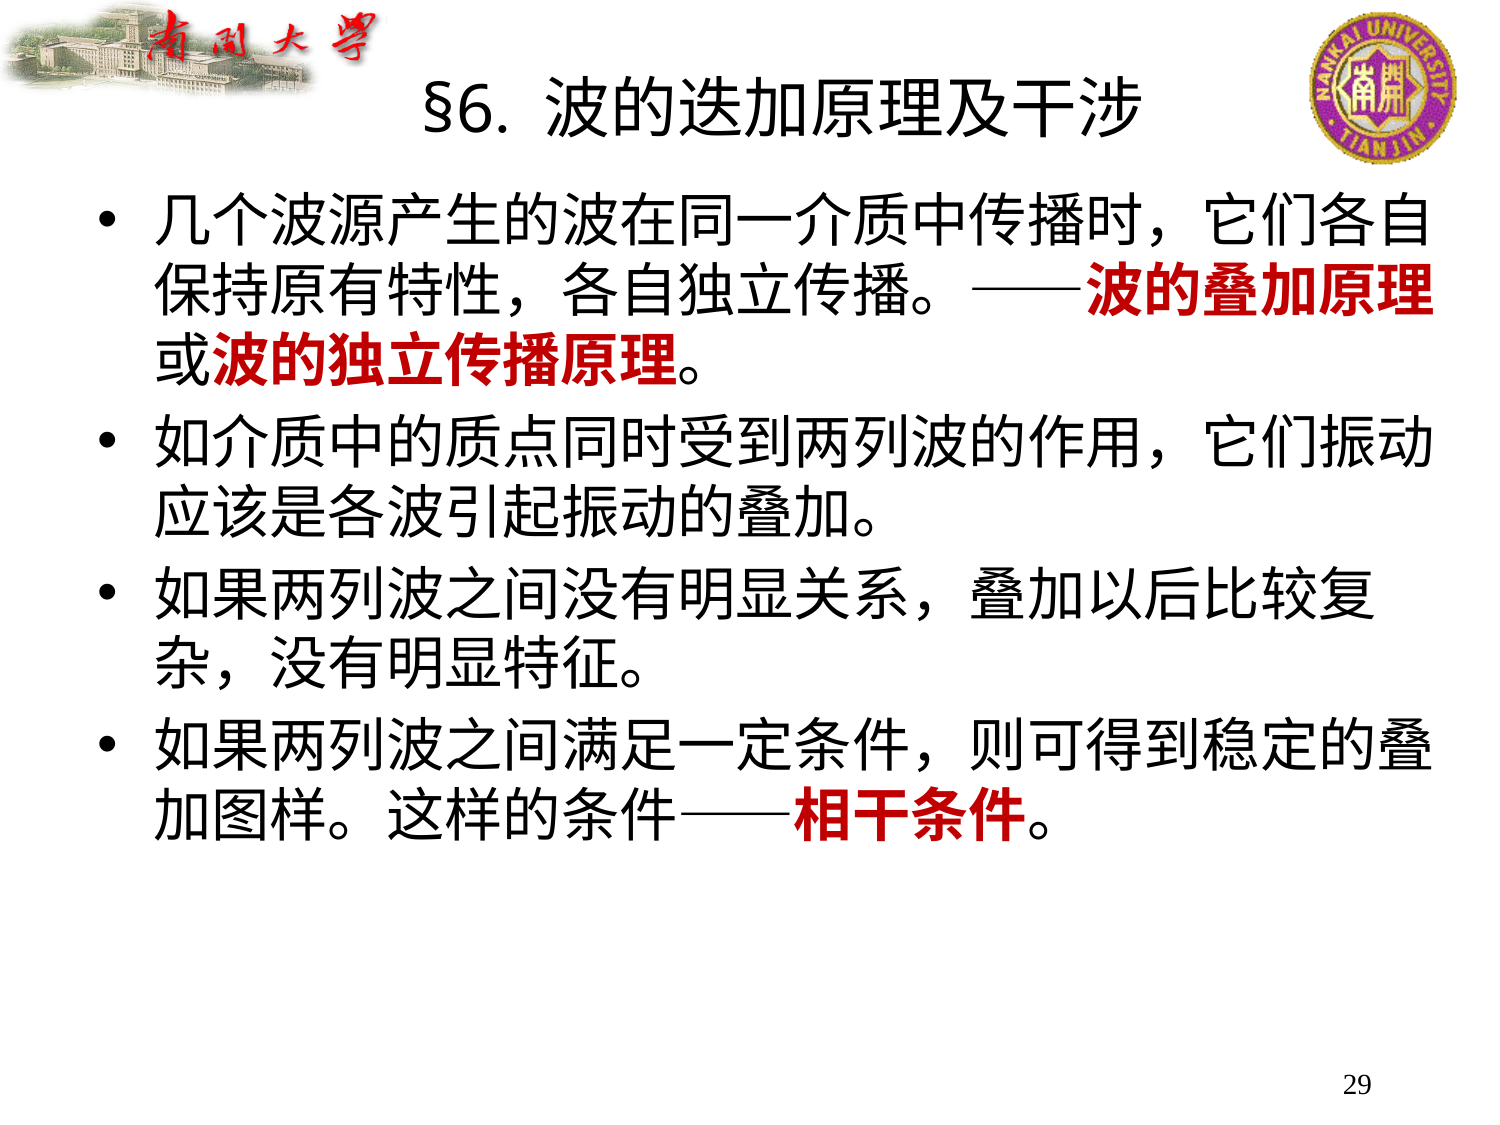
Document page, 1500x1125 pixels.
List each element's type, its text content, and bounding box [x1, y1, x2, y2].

slide_number 29 [1074, 1057, 1388, 1125]
list 几个波源产生的波在同一介质中传播时，它们各自保持原有特性，各自独立传播。——波的叠加原理或波的独立传播原理。 如介质中的质点同时受到两列波的作用，它们振动应该是各波引起振动的叠加。 如果两列波之间没有明显关系，叠加以后比较复杂，没有明显特征。 如果两列波之间满足一定条件，则可得到稳定的叠加图样。这样的条件——相干条件。 [81, 175, 1454, 1001]
text_box §6. 波的迭加原理及干涉 [406, 58, 1160, 154]
picture [1262, 0, 1500, 178]
picture [0, 0, 388, 100]
